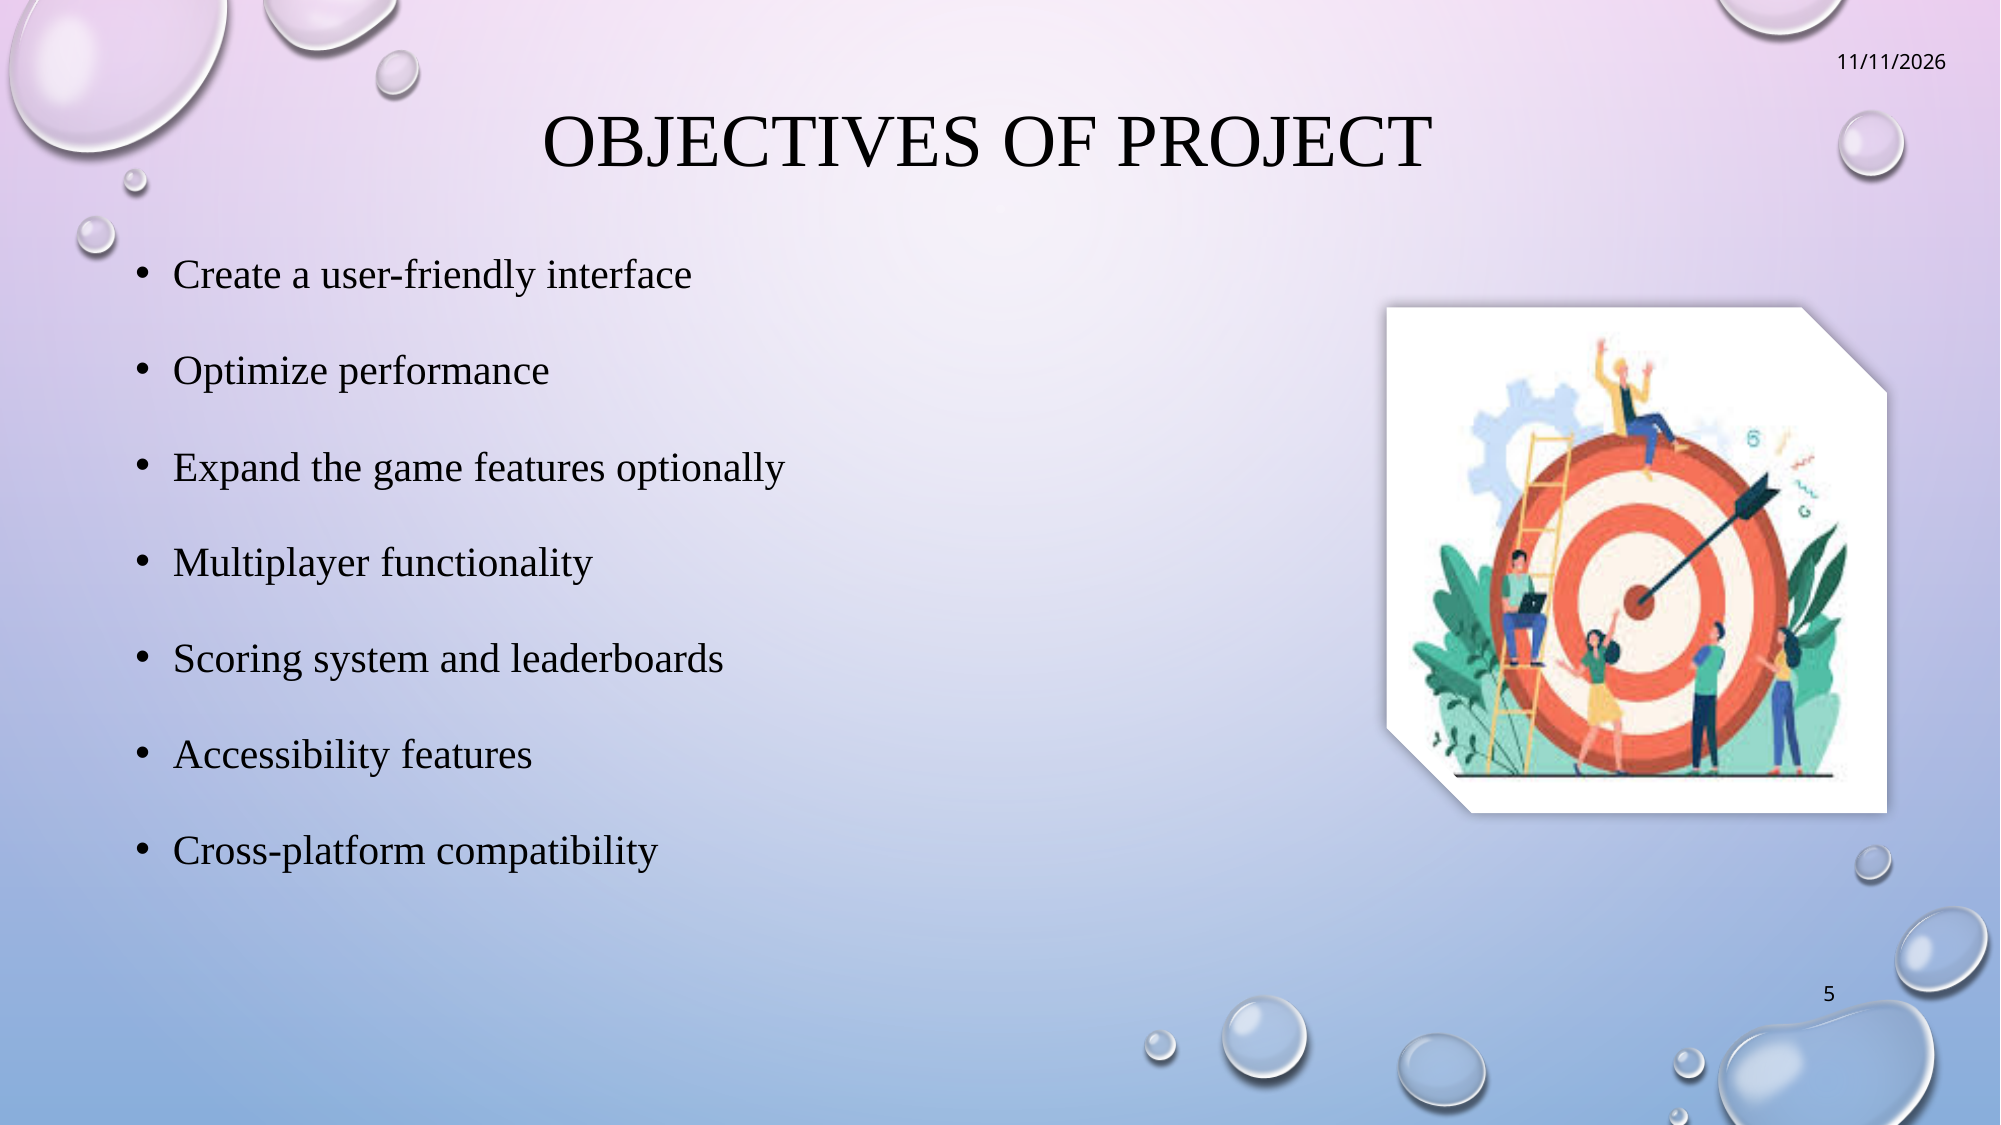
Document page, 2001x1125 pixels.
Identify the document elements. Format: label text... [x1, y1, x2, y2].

picture [0, 0, 2000, 1125]
title Objectives of Project [138, 62, 1839, 222]
slide_number 5 [1724, 965, 1851, 1025]
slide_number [1511, 32, 1962, 93]
list Create a user-friendly interface Optimize performance Expand the game features optionally Multiplayer functionality Scoring system and leaderboards Accessibility features Cross-platform compatibility [120, 214, 1380, 1042]
